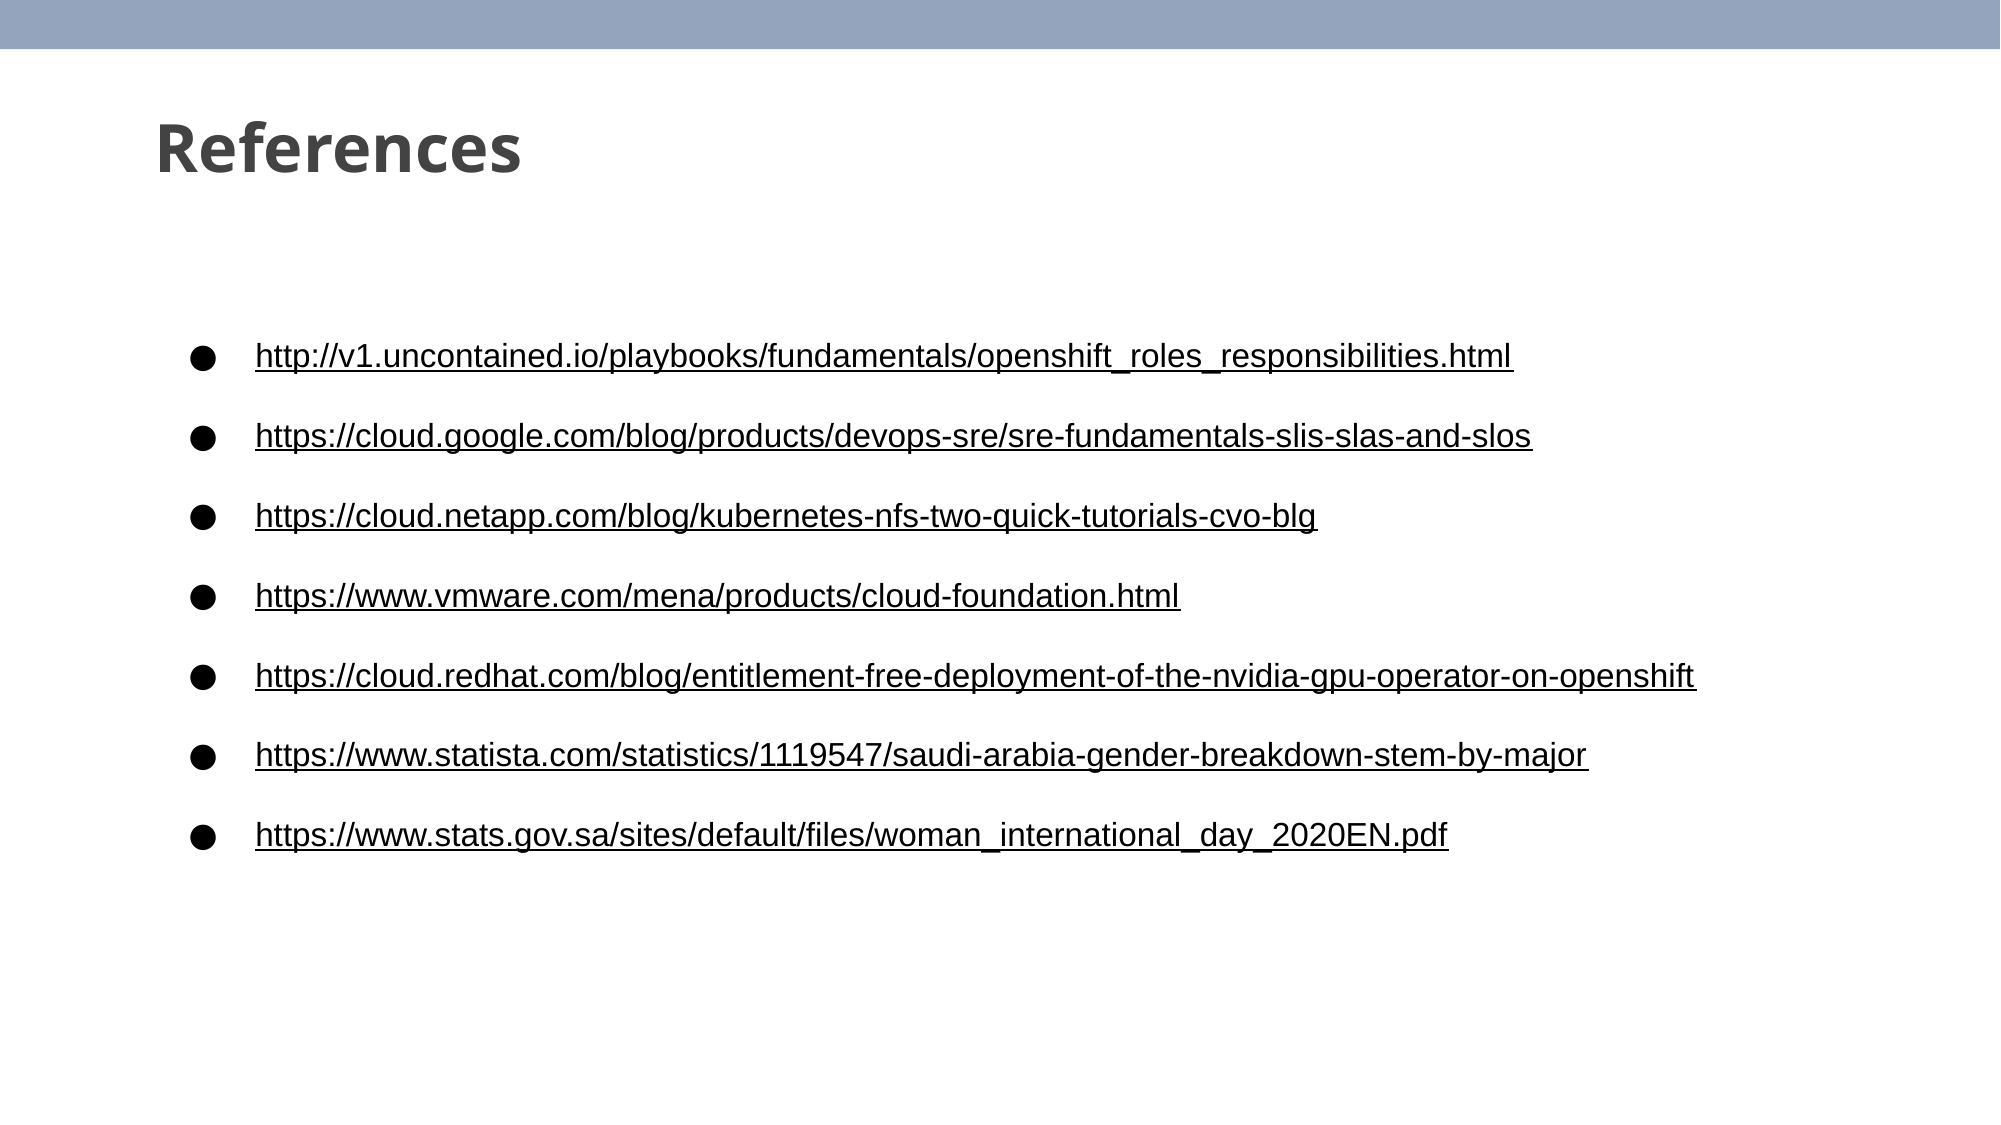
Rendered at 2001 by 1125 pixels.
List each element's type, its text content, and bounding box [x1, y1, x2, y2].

text_box [0, 0, 2000, 50]
title References [139, 92, 676, 200]
list http://v1.uncontained.io/playbooks/fundamentals/openshift_roles_responsibilities.html https://cloud.google.com/blog/products/devops-sre/sre-fundamentals-slis-slas-and-slos https://cloud.netapp.com/blog/kubernetes-nfs-two-quick-tutorials-cvo-blg https://www.vmware.com/mena/products/cloud-foundation.html https://cloud.redhat.com/blog/entitlement-free-deployment-of-the-nvidia-gpu-operator-on-openshift https://www.statista.com/statistics/1119547/saudi-arabia-gender-breakdown-stem-by-major https://www.stats.gov.sa/sites/default/files/woman_international_day_2020EN.pdf [140, 279, 1904, 1017]
